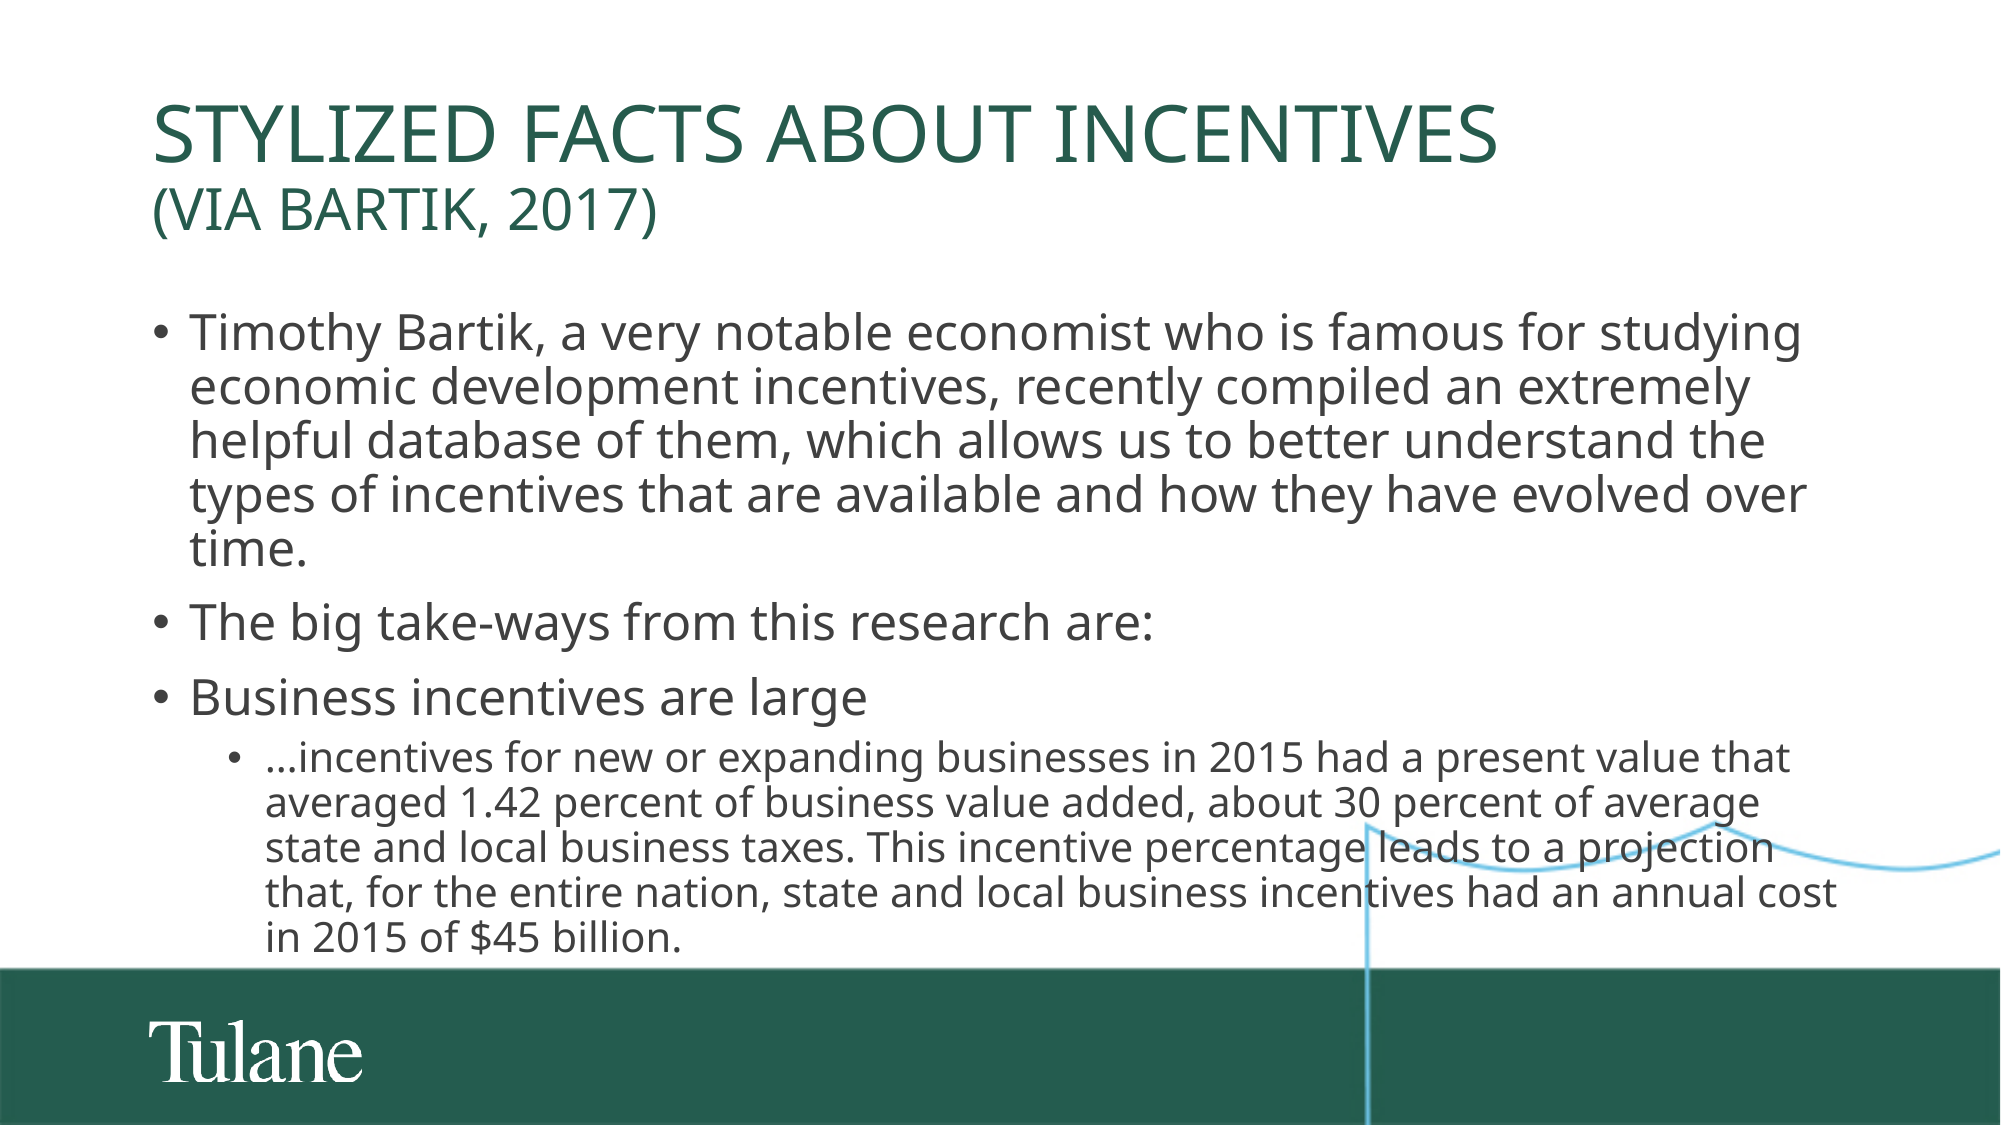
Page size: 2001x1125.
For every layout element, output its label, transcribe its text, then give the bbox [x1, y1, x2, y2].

title Stylized facts about incentives (via bartik, 2017) [137, 59, 1863, 278]
list Timothy Bartik, a very notable economist who is famous for studying economic development incentives, recently compiled an extremely helpful database of them, which allows us to better understand the types of incentives that are available and how they have evolved over time. The big take-ways from this research are: Business incentives are large …incentives for new or expanding businesses in 2015 had a present value that averaged 1.42 percent of business value added, about 30 percent of average state and local business taxes. This incentive percentage leads to a projection that, for the entire nation, state and local business incentives had an annual cost in 2015 of $45 billion. [137, 299, 1863, 1014]
picture [0, 0, 2001, 1125]
